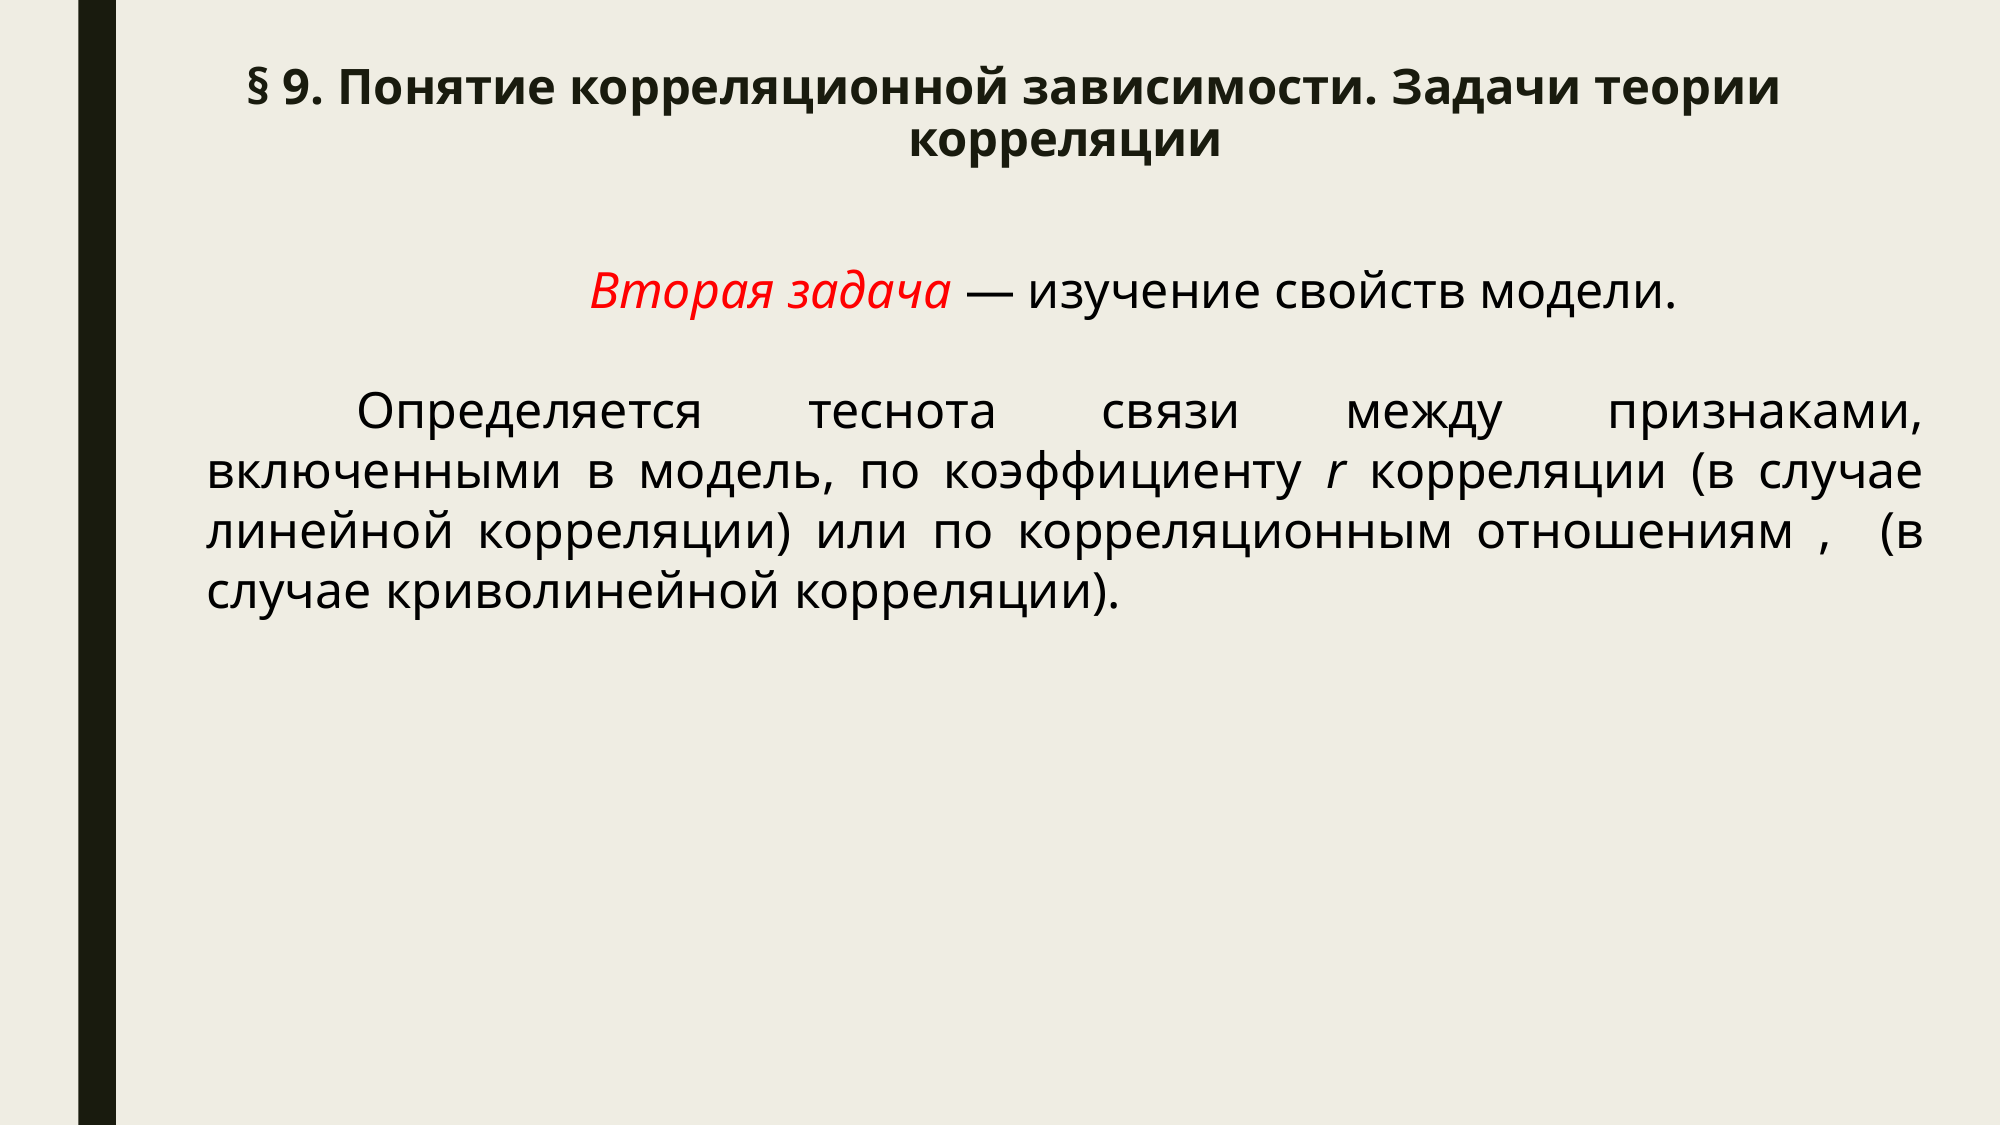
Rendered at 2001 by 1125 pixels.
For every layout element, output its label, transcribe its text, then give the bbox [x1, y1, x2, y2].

title § 9. Понятие корреляционной зависимости. Задачи теории корреляции [227, 55, 1803, 177]
